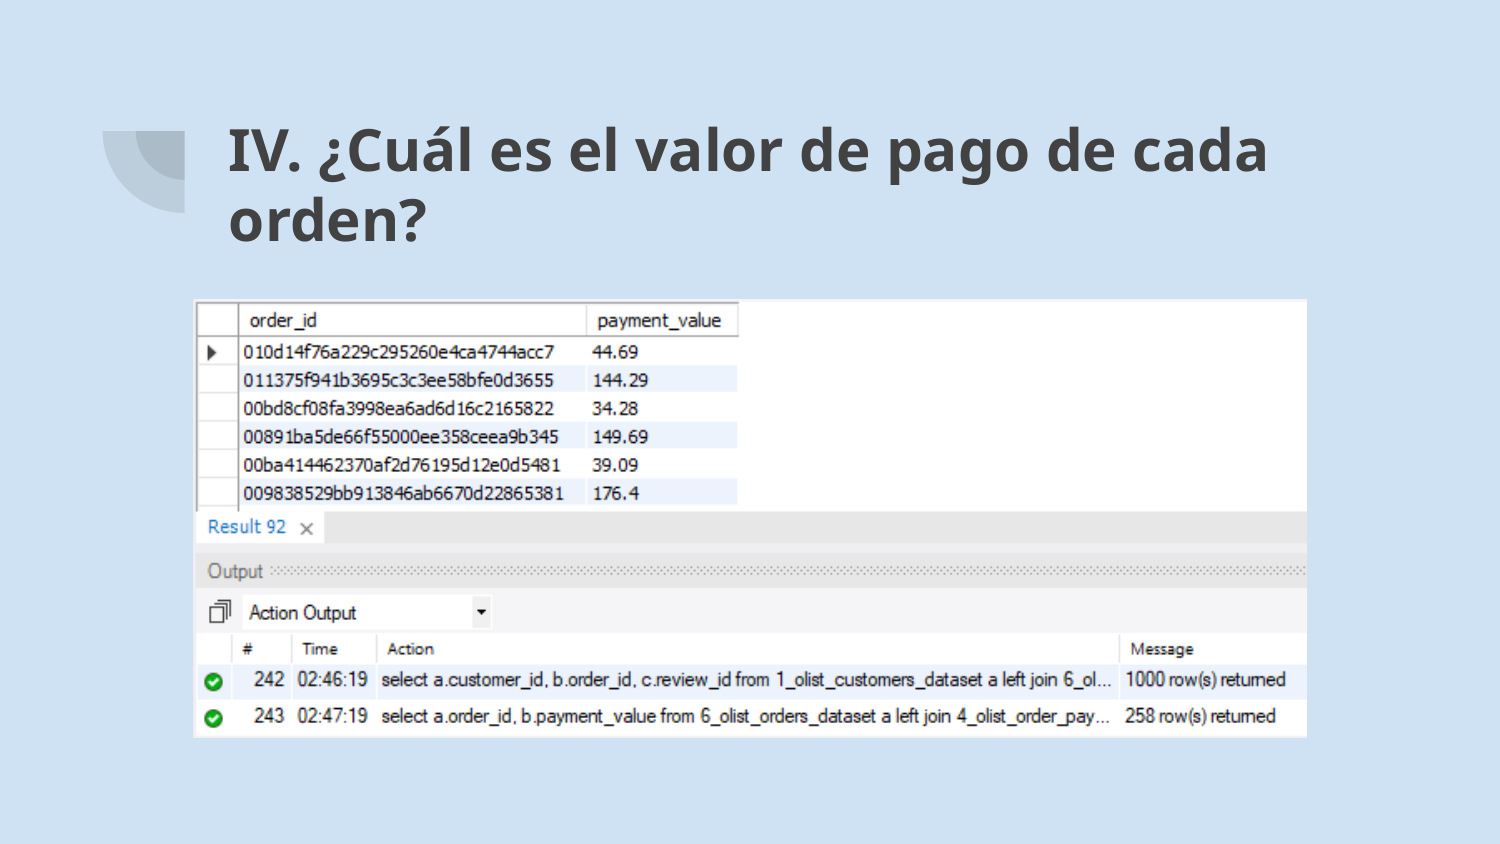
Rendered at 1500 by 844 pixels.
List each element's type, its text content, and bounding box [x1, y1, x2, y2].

title IV. ¿Cuál es el valor de pago de cada orden? [213, 98, 1368, 263]
picture [192, 298, 1308, 738]
